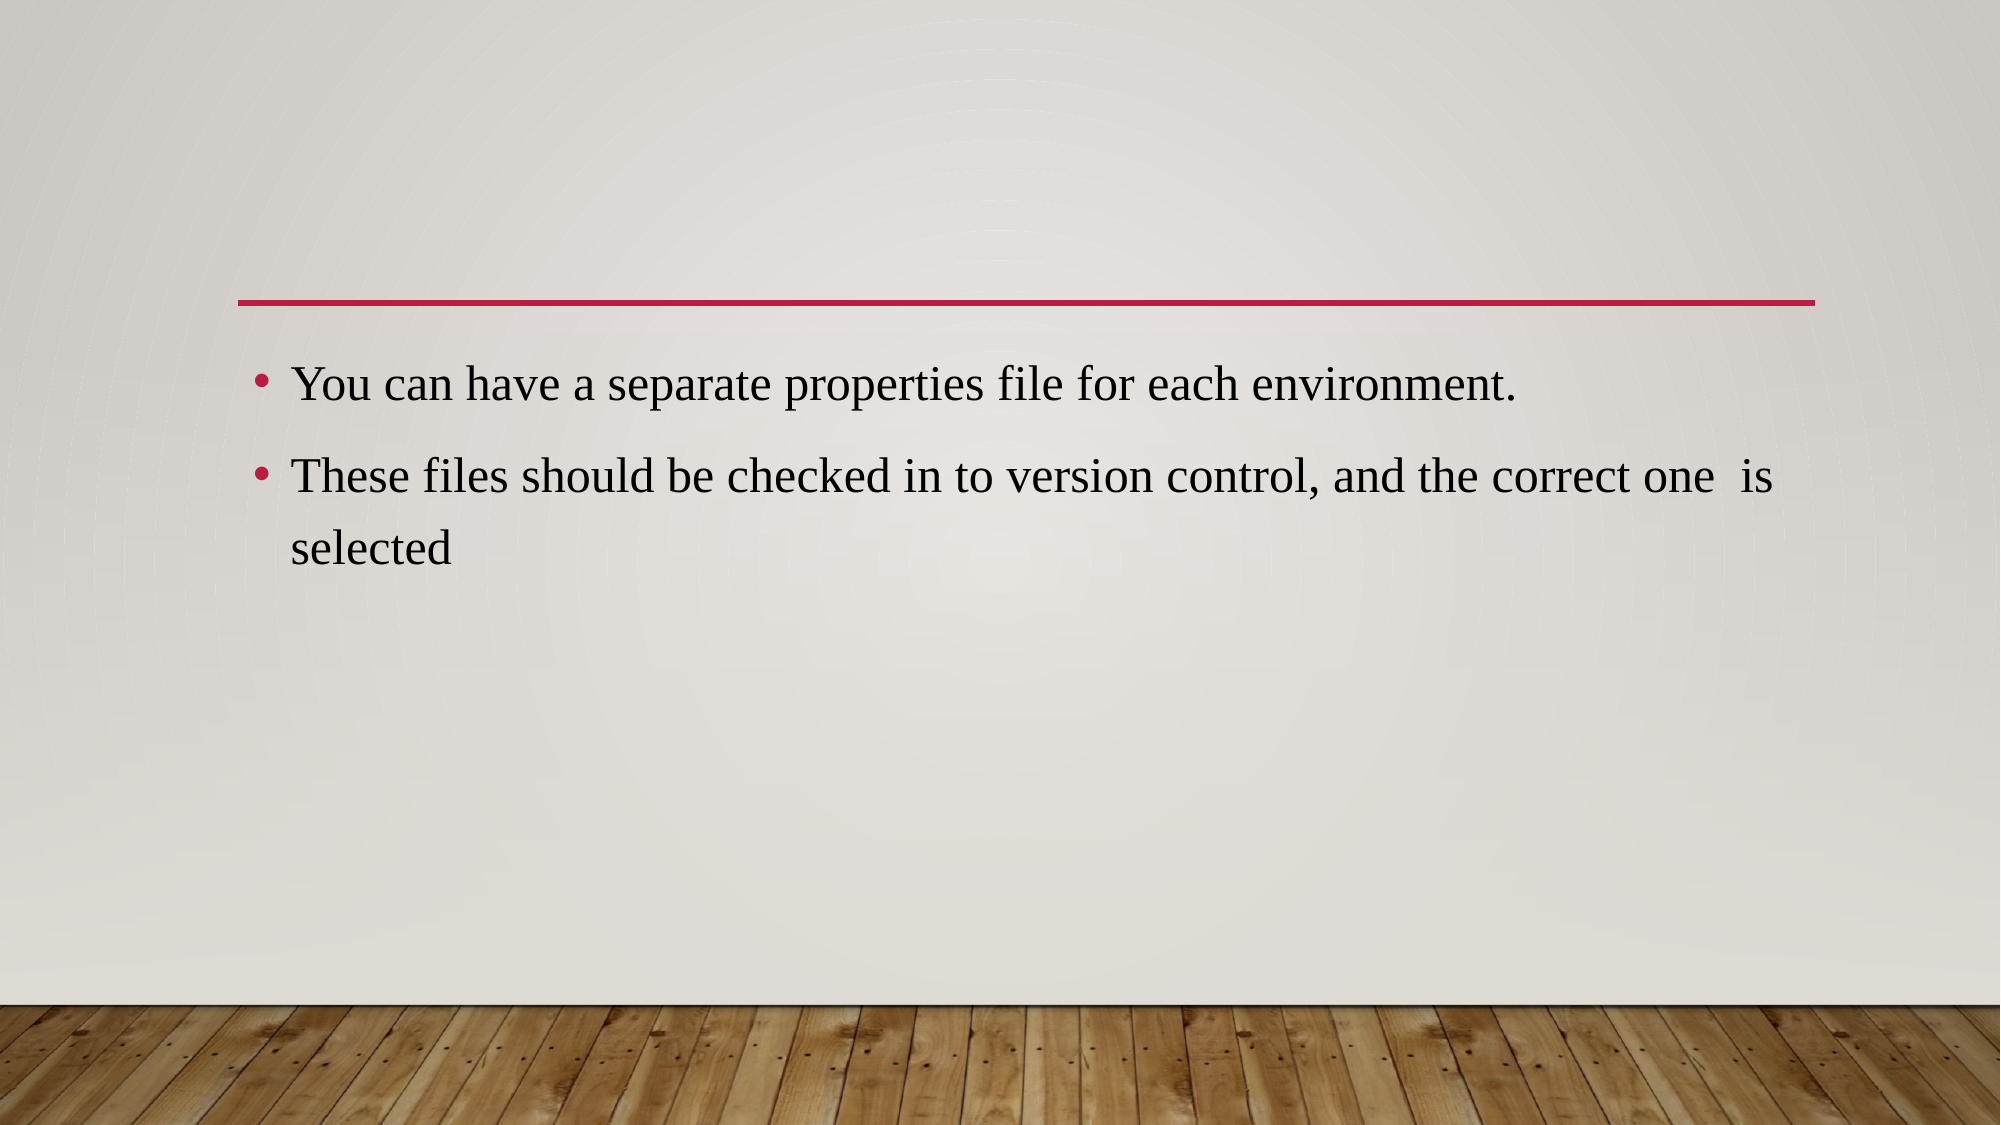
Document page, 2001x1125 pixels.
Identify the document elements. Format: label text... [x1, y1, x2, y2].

picture [0, 1005, 2000, 1125]
list You can have a separate properties file for each environment. These files should be checked in to version control, and the correct one is selected [238, 330, 1814, 897]
